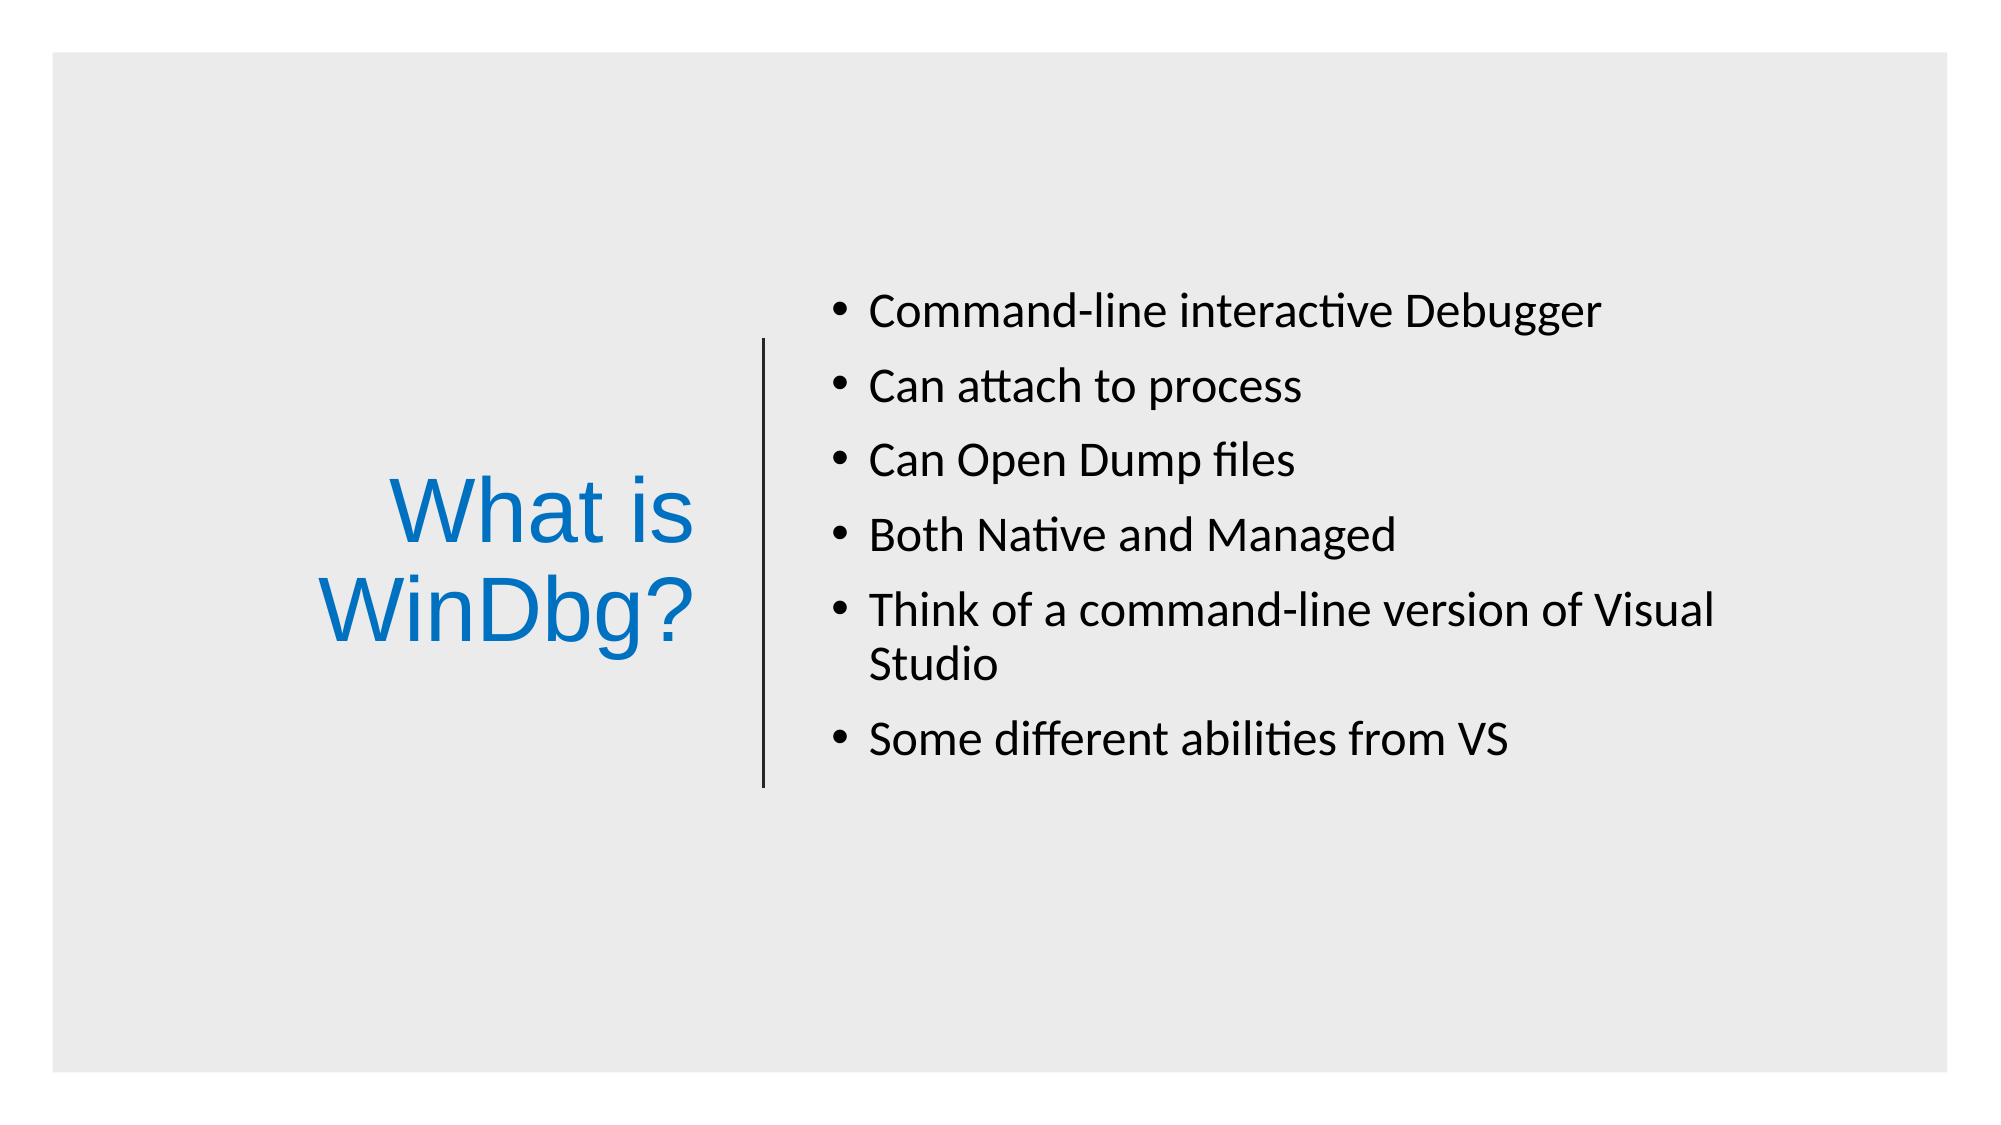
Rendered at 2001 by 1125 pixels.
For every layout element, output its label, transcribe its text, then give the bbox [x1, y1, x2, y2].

title What is WinDbg? [137, 158, 711, 967]
text_box [52, 51, 1948, 1073]
list Command-line interactive Debugger Can attach to process Can Open Dump files Both Native and Managed Think of a command-line version of Visual Studio Some different abilities from VS [816, 158, 1863, 967]
